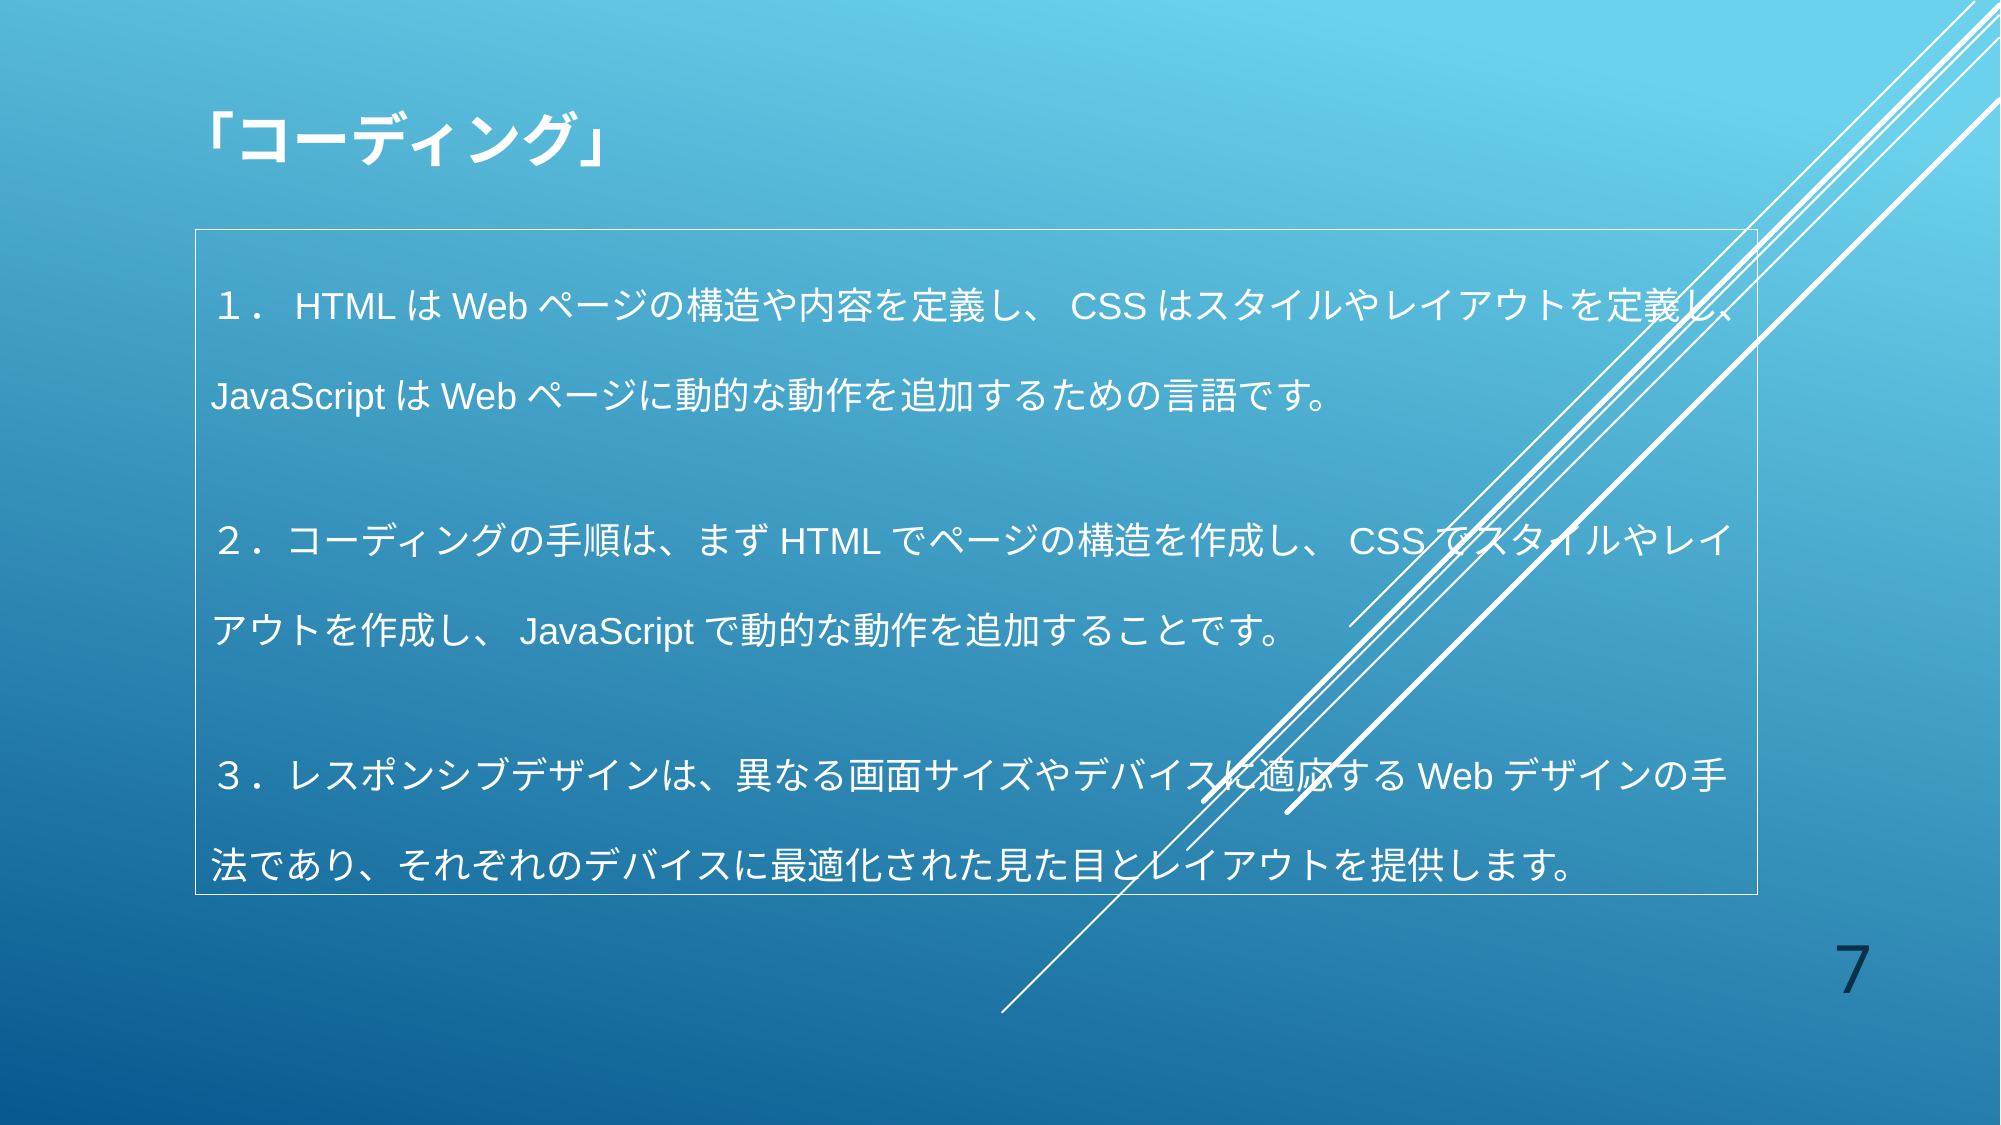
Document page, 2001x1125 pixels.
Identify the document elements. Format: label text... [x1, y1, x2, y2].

text_box 「コーディング」 [161, 60, 1164, 180]
text_box １．HTMLはWebページの構造や内容を定義し、CSSはスタイルやレイアウトを定義し、JavaScriptはWebページに動的な動作を追加するための言語です。 ２．コーディングの手順は、まずHTMLでページの構造を作成し、CSSでスタイルやレイアウトを作成し、JavaScriptで動的な動作を追加することです。 ３．レスポンシブデザインは、異なる画面サイズやデバイスに適応するWebデザインの手法であり、それぞれのデバイスに最適化された見た目とレイアウトを提供します。 [195, 229, 1758, 895]
slide_number 7 [1700, 915, 1888, 1025]
